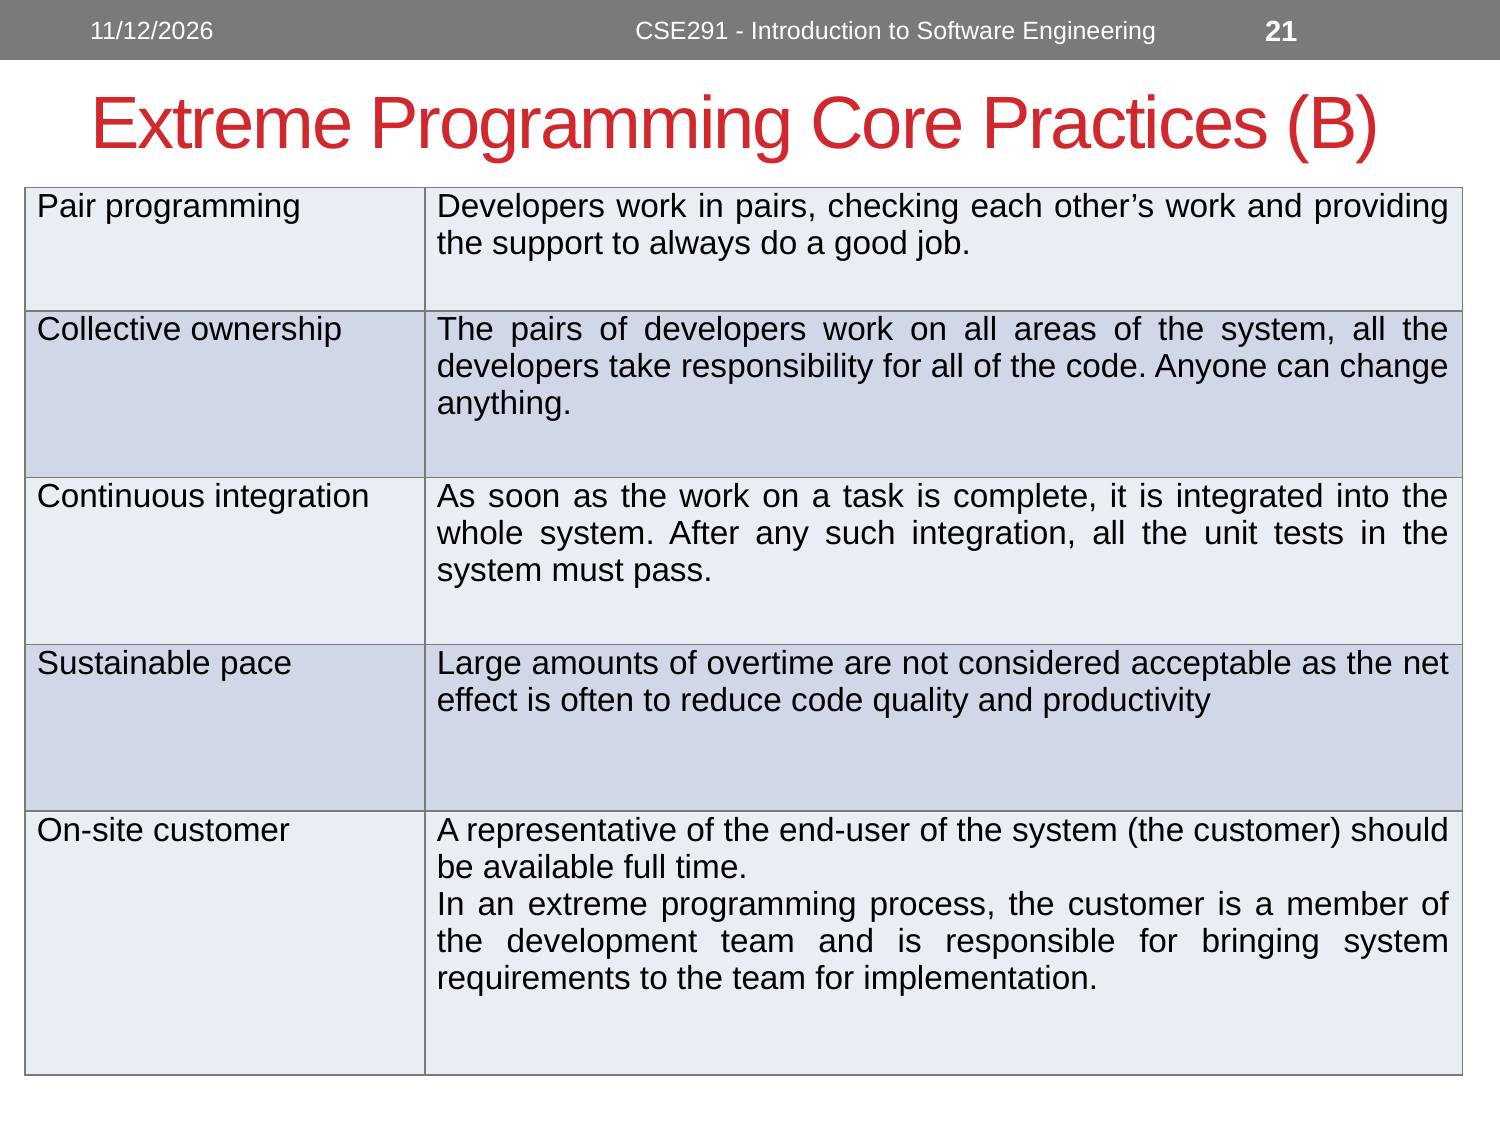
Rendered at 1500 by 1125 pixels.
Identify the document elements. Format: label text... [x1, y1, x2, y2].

table_cell The pairs of developers work on all areas of the system, all the developers take responsibility for all of the code. Anyone can change anything. [426, 312, 1462, 477]
table_cell Large amounts of overtime are not considered acceptable as the net effect is often to reduce code quality and productivity [426, 645, 1462, 810]
slide_number 21 [1250, 3, 1425, 57]
table_cell A representative of the end-user of the system (the customer) should be available full time. In an extreme programming process, the customer is a member of the development team and is responsible for bringing system requirements to the team for implementation. [426, 812, 1462, 1074]
table_cell As soon as the work on a task is complete, it is integrated into the whole system. After any such integration, all the unit tests in the system must pass. [426, 478, 1462, 644]
table_cell Collective ownership [26, 312, 424, 477]
footer CSE291 - Introduction to Software Engineering [562, 3, 1238, 57]
table_header Pair programming [26, 188, 424, 310]
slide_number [75, 3, 550, 57]
table_header Developers work in pairs, checking each other’s work and providing the support to always do a good job. [426, 188, 1462, 310]
table_cell On-site customer [26, 812, 424, 1074]
table_cell Continuous integration [26, 478, 424, 644]
table_cell Sustainable pace [26, 645, 424, 810]
title Extreme Programming Core Practices (B) [75, 62, 1425, 175]
